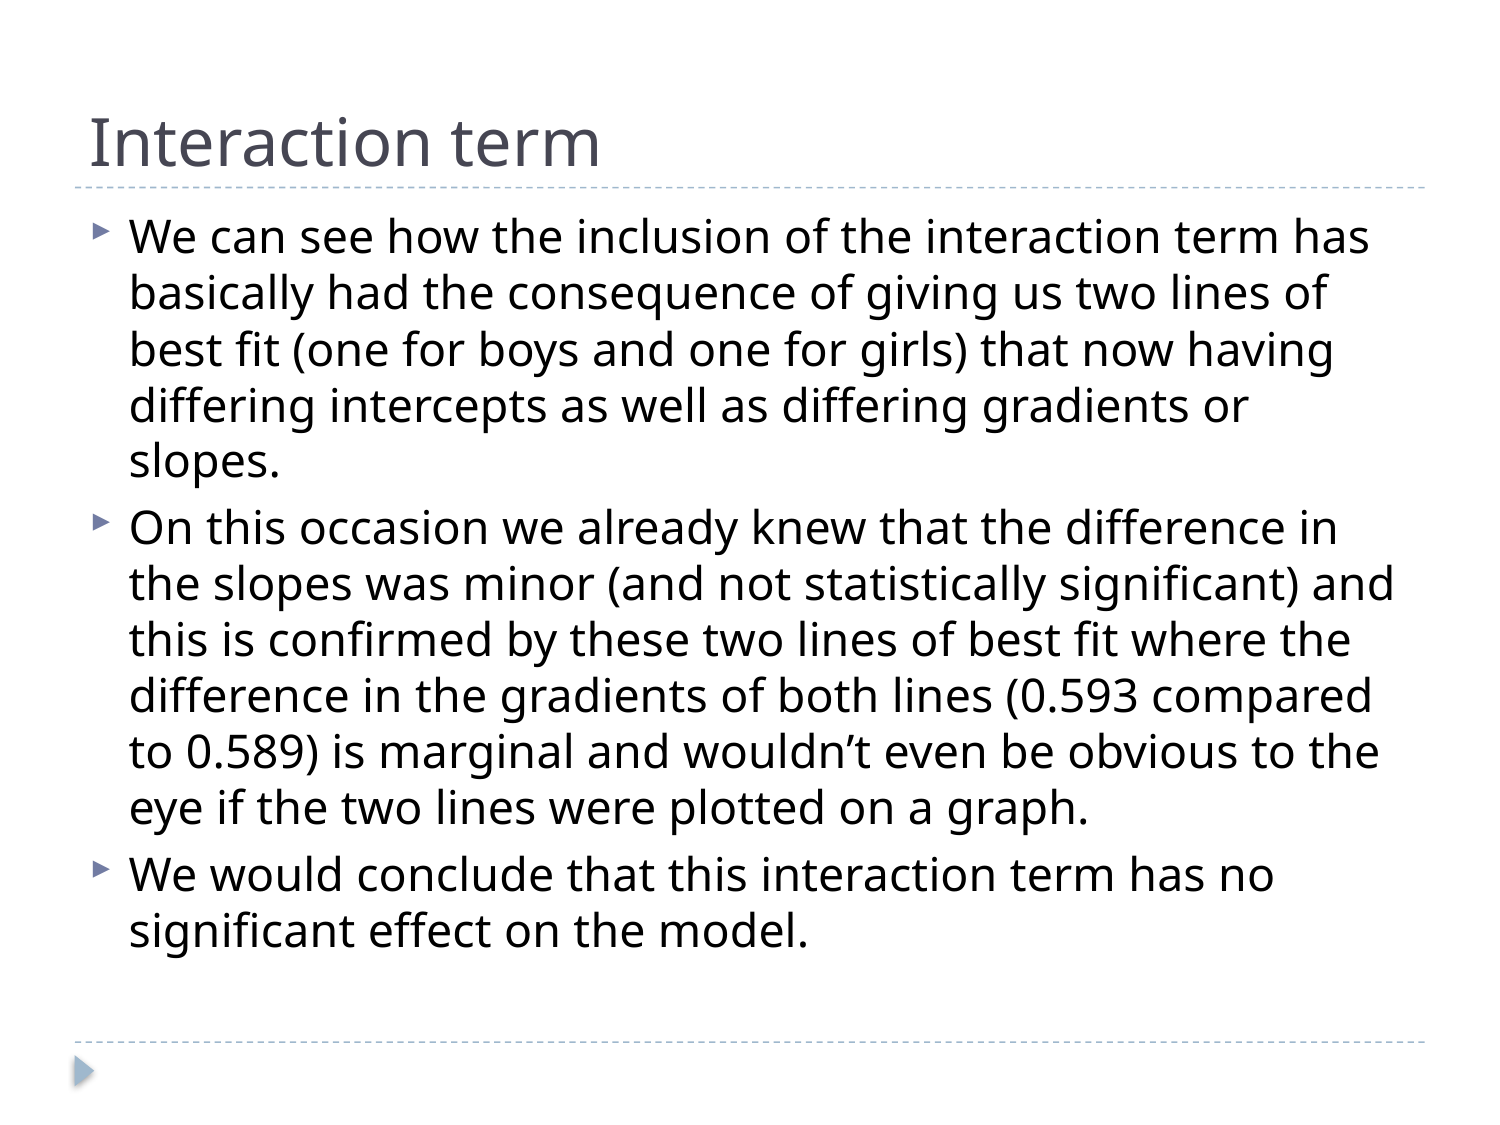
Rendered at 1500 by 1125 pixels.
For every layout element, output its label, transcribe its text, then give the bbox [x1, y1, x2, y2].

list We can see how the inclusion of the interaction term has basically had the consequence of giving us two lines of best fit (one for boys and one for girls) that now having differing intercepts as well as differing gradients or slopes. On this occasion we already knew that the difference in the slopes was minor (and not statistically significant) and this is confirmed by these two lines of best fit where the difference in the gradients of both lines (0.593 compared to 0.589) is marginal and wouldn’t even be obvious to the eye if the two lines were plotted on a graph. We would conclude that this interaction term has no significant effect on the model. [75, 200, 1425, 1010]
title Interaction term [75, 24, 1425, 188]
